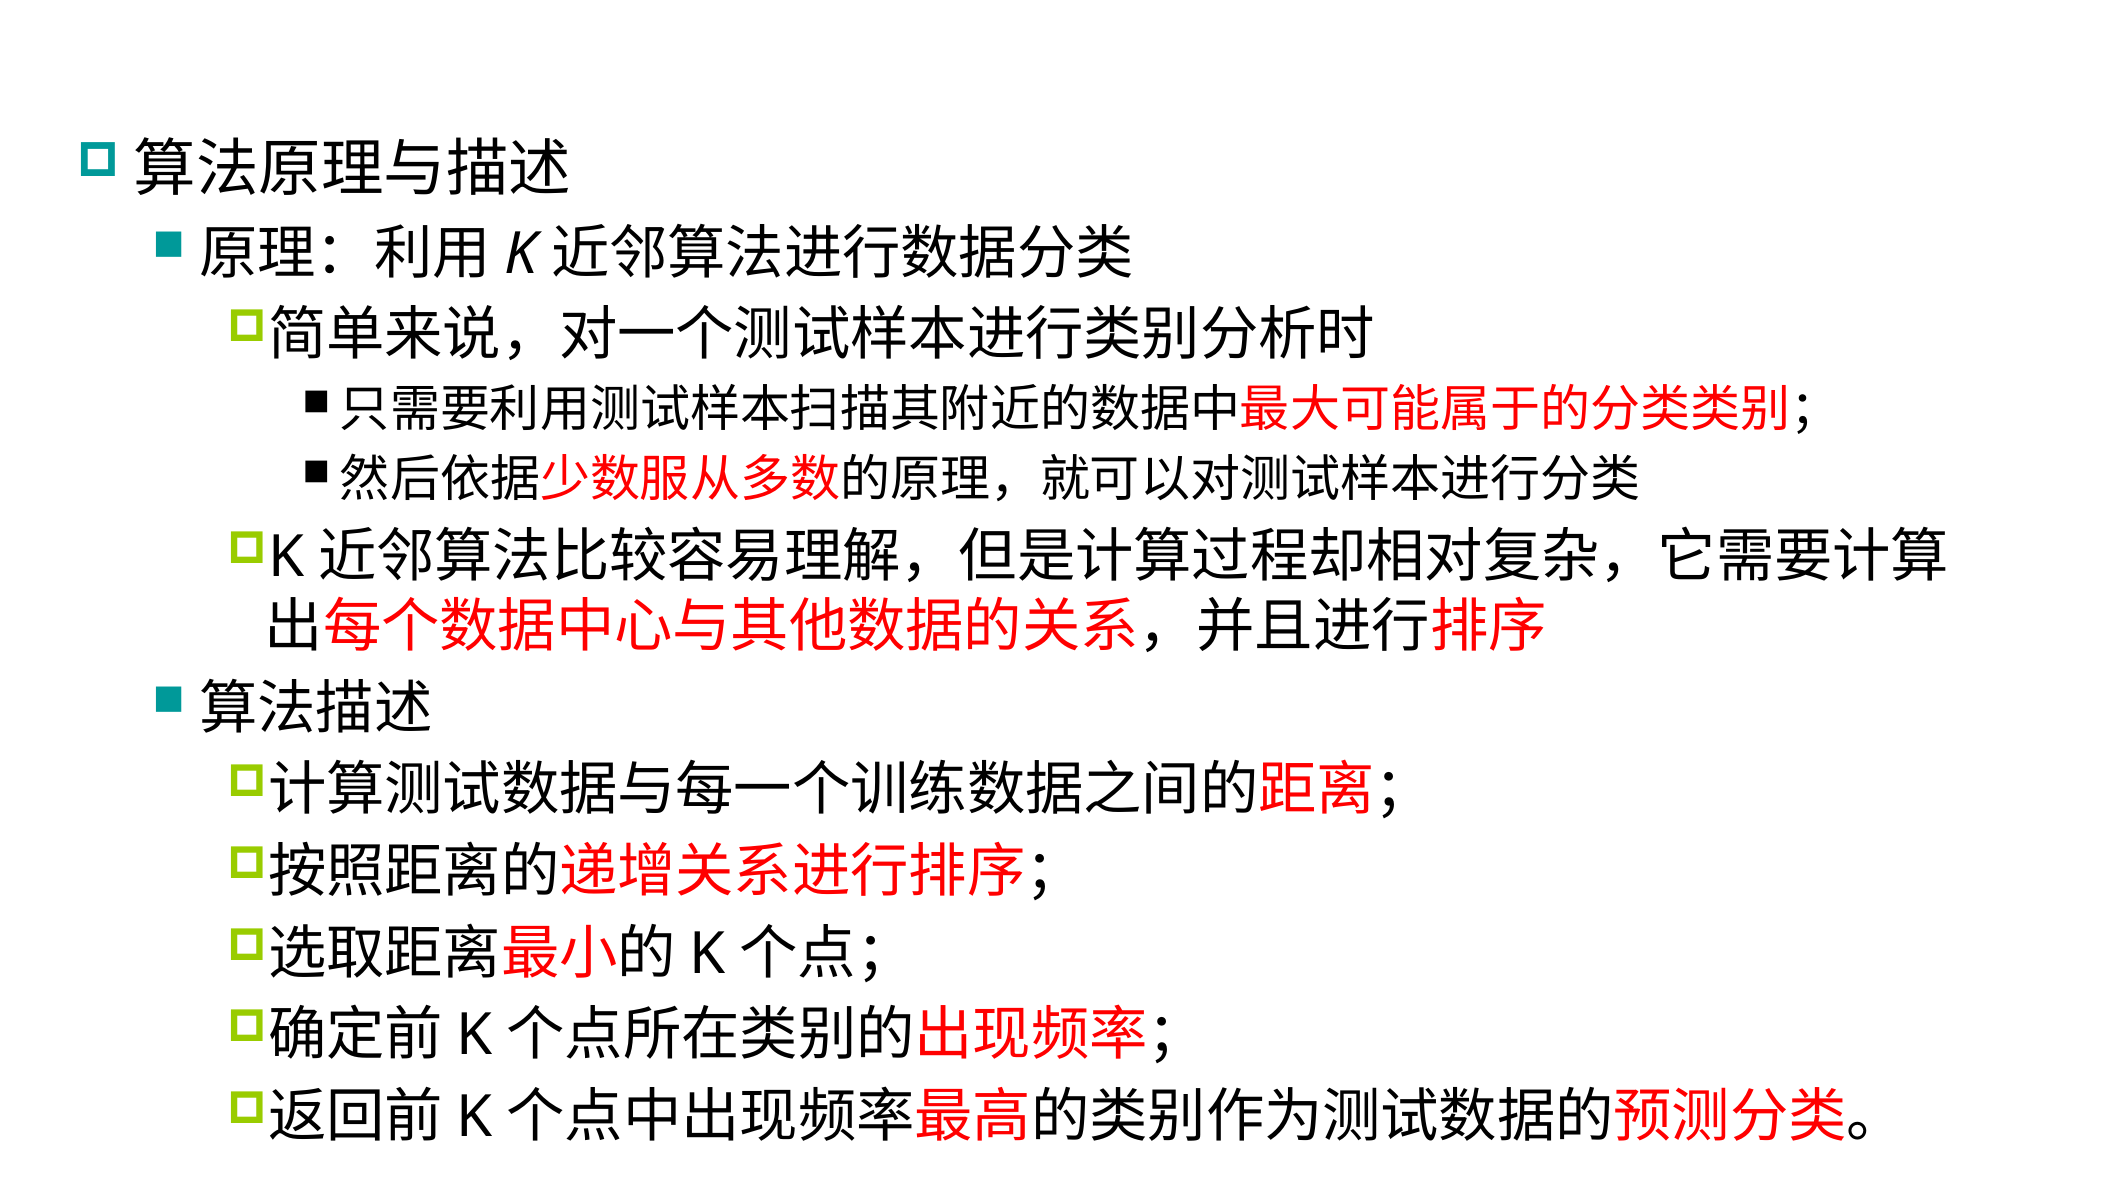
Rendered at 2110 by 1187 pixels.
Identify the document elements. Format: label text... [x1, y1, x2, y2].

text_box 算法原理与描述 原理：利用K近邻算法进行数据分类 简单来说，对一个测试样本进行类别分析时 只需要利用测试样本扫描其附近的数据中最大可能属于的分类类别； 然后依据少数服从多数的原理，就可以对测试样本进行分类 K近邻算法比较容易理解，但是计算过程却相对复杂，它需要计算出每个数据中心与其他数据的关系，并且进行排序 算法描述 计算测试数据与每一个训练数据之间的距离； 按照距离的递增关系进行排序； 选取距离最小的K个点； 确定前K个点所在类别的出现频率； 返回前K个点中出现频率最高的类别作为测试数据的预测分类。 [62, 120, 1974, 953]
